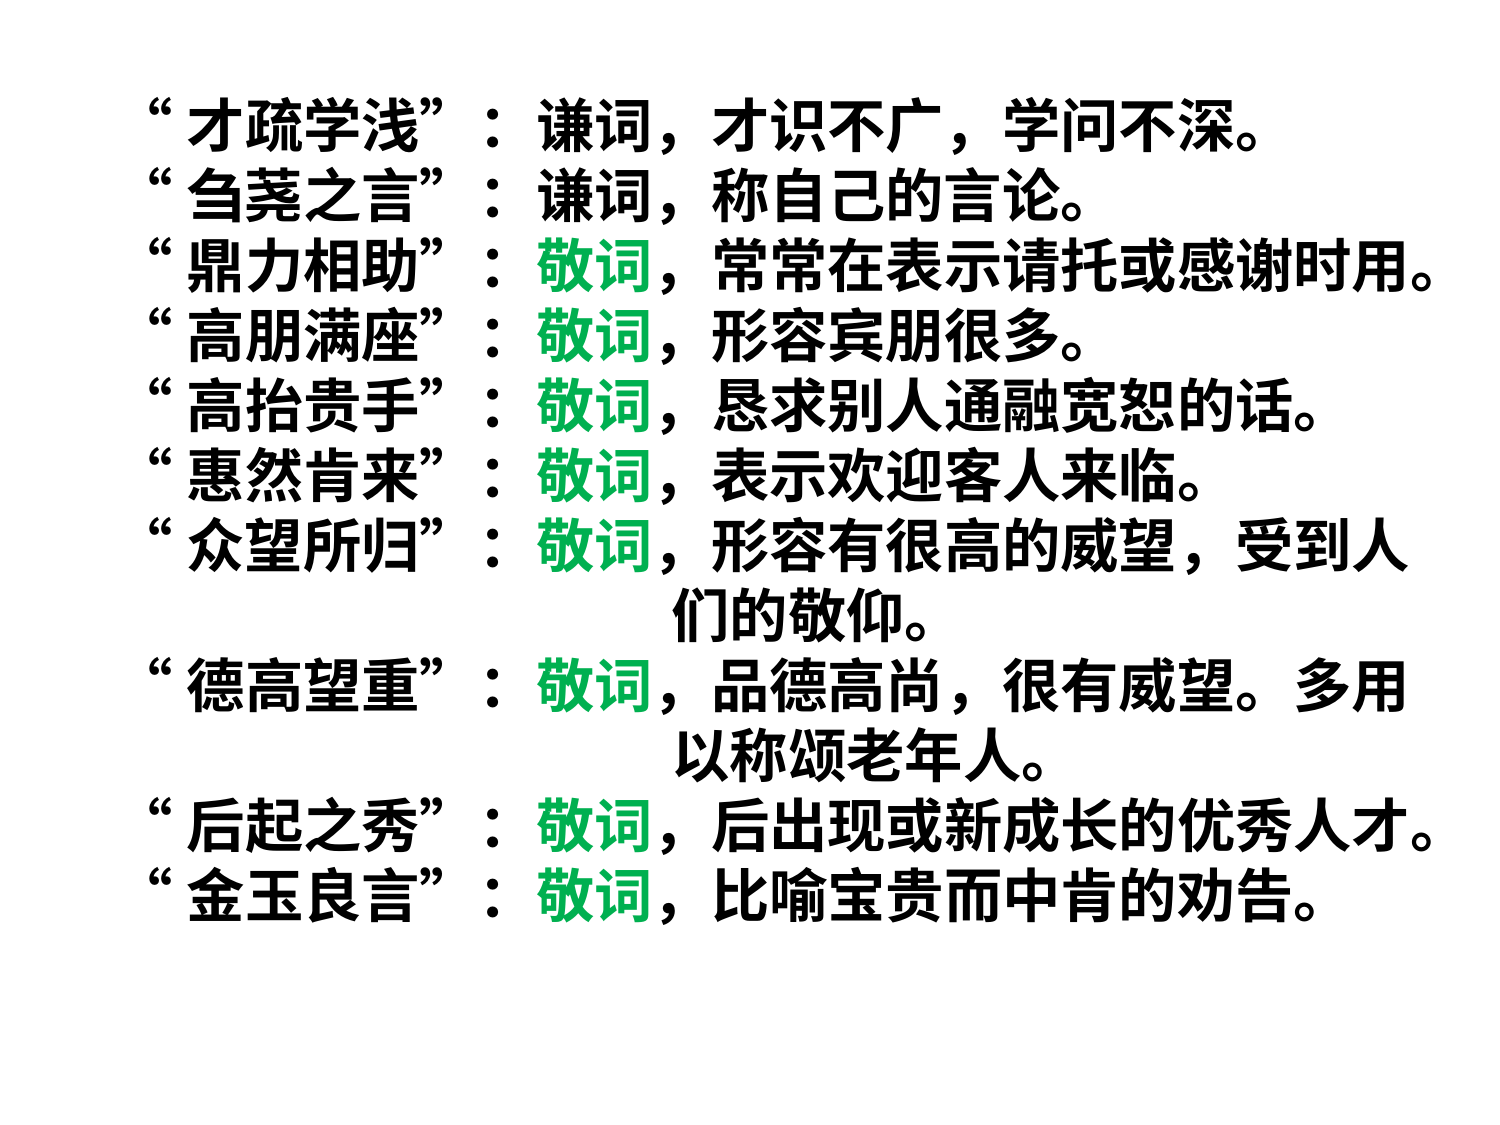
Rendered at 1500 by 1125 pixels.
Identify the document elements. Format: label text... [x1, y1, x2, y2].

text_box “才疏学浅”：谦词，才识不广，学问不深。 “刍荛之言”：谦词，称自己的言论。 “鼎力相助”：敬词，常常在表示请托或感谢时用。 “高朋满座”：敬词，形容宾朋很多。 “高抬贵手”：敬词，恳求别人通融宽恕的话。 “惠然肯来”：敬词，表示欢迎客人来临。 “众望所归”：敬词，形容有很高的威望，受到人 们的敬仰。 “德高望重”：敬词，品德高尚，很有威望。多用 以称颂老年人。 “后起之秀”：敬词，后出现或新成长的优秀人才。 “金玉良言”：敬词，比喻宝贵而中肯的劝告。 [0, 81, 1500, 937]
